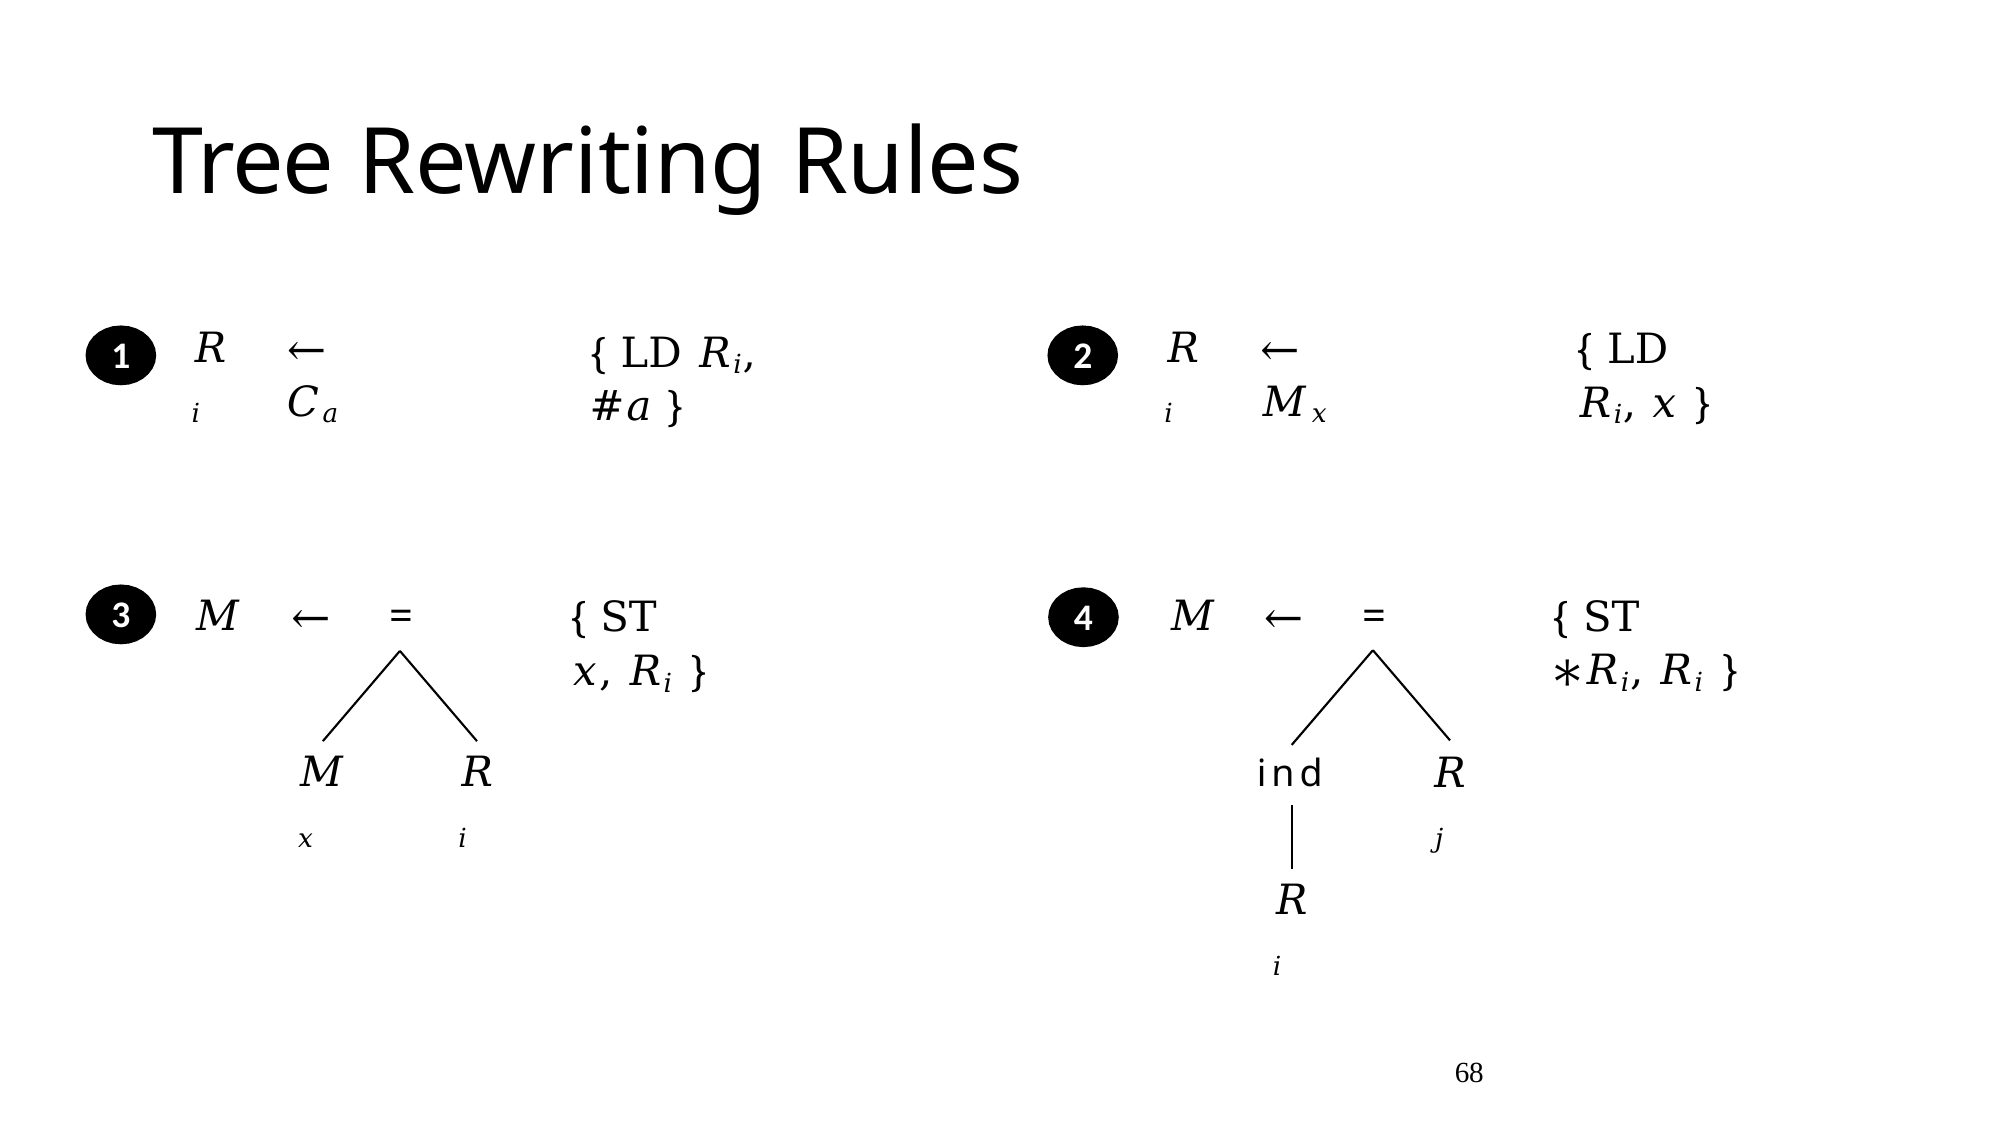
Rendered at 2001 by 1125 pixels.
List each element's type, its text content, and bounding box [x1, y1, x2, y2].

text_box [1047, 325, 1119, 386]
text_box 4 𝑀 ← = [1071, 586, 1388, 639]
text_box 𝑅𝑖 [451, 742, 501, 853]
text_box [85, 584, 157, 645]
text_box [85, 325, 157, 386]
text_box 1 [109, 328, 133, 376]
text_box 2 [1071, 328, 1095, 376]
text_box { LD 𝑅𝑖, 𝑥 } [1569, 319, 1770, 430]
text_box 𝑅𝑖 [1265, 870, 1315, 981]
text_box [1048, 589, 1108, 648]
text_box { ST ∗𝑅𝑖, 𝑅𝑖 } [1545, 587, 1778, 697]
text_box 𝑀 ← = [189, 587, 415, 640]
text_box ← 𝑀𝑥 [1252, 318, 1402, 429]
slide_number 68 [1440, 1046, 1900, 1103]
text_box 𝑀𝑥 [289, 742, 354, 853]
text_box ← 𝐶𝑎 [279, 318, 424, 429]
text_box 𝑅𝑖 [184, 318, 234, 429]
title Tree Rewriting Rules [150, 50, 1756, 291]
text_box { LD 𝑅𝑖, #𝑎 } [583, 319, 811, 430]
text_box 𝑅𝑗 [1424, 743, 1473, 854]
text_box { ST 𝑥, 𝑅𝑖 } [563, 588, 760, 698]
text_box ind [1254, 746, 1329, 794]
text_box 𝑅𝑖 [1157, 318, 1207, 429]
text_box 3 [109, 587, 133, 635]
